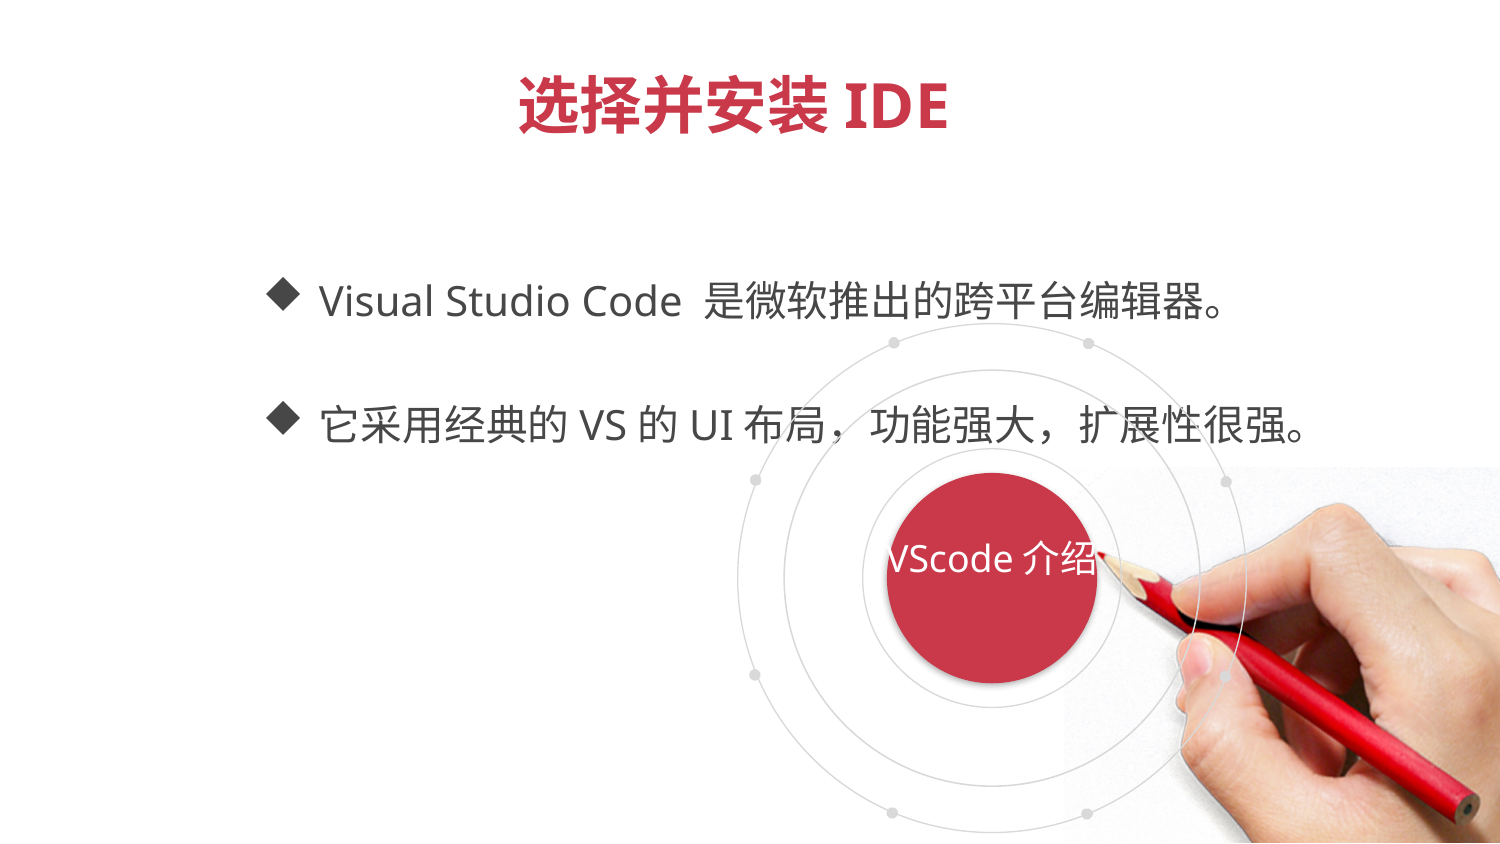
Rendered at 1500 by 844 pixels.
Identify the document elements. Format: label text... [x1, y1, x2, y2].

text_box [861, 472, 1123, 684]
picture [1063, 467, 1500, 843]
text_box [736, 322, 1248, 834]
text_box 它采用经典的VS的UI布局，功能强大，扩展性很强。 [180, 391, 736, 457]
text_box 它采用经典的VS的UI布局，功能强大，扩展性很强。 [1248, 391, 1500, 457]
text_box 选择并安装IDE [509, 58, 958, 149]
text_box Visual Studio Code 是微软推出的跨平台编辑器。 [180, 267, 1500, 333]
